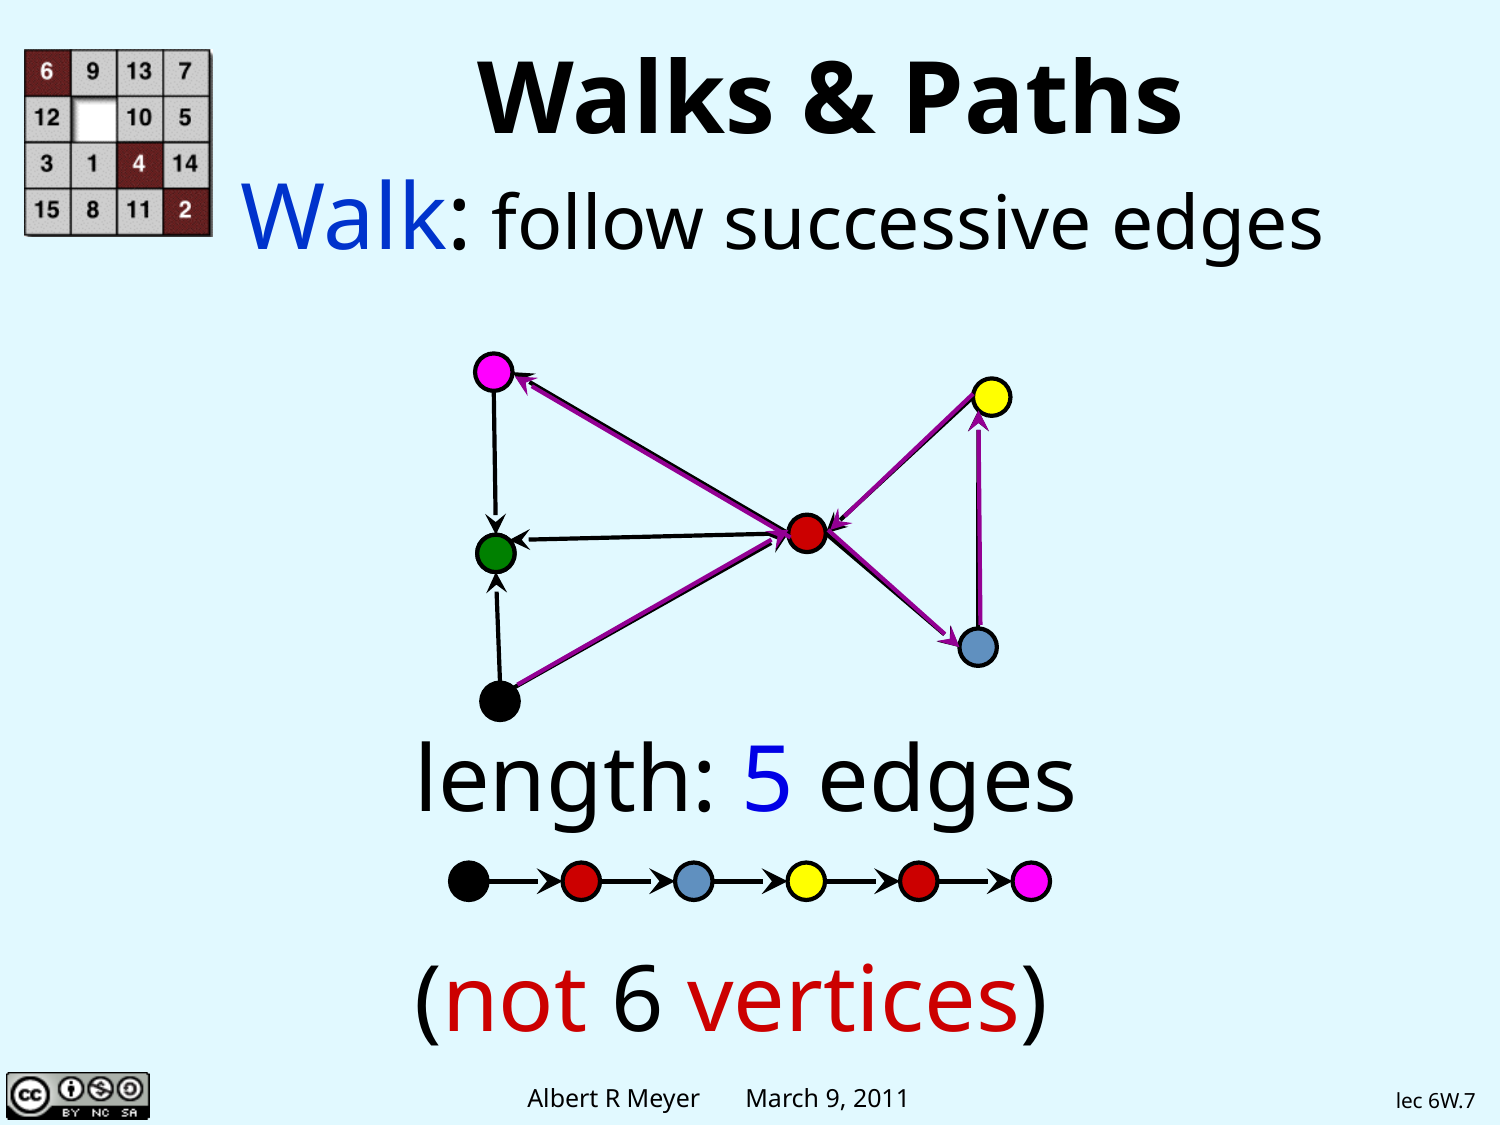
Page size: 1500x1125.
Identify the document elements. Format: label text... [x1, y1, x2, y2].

slide_number lec 6W.7 [1247, 1079, 1491, 1121]
text_box length: 5 edges (not 6 vertices) [399, 712, 1163, 1058]
picture [24, 49, 213, 237]
title Walks & Paths [249, 12, 1413, 176]
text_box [517, 546, 789, 685]
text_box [474, 353, 1011, 721]
list Walk: follow successive edges [224, 149, 1388, 316]
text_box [827, 529, 960, 648]
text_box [514, 375, 791, 538]
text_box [829, 393, 974, 531]
picture [6, 1072, 150, 1120]
